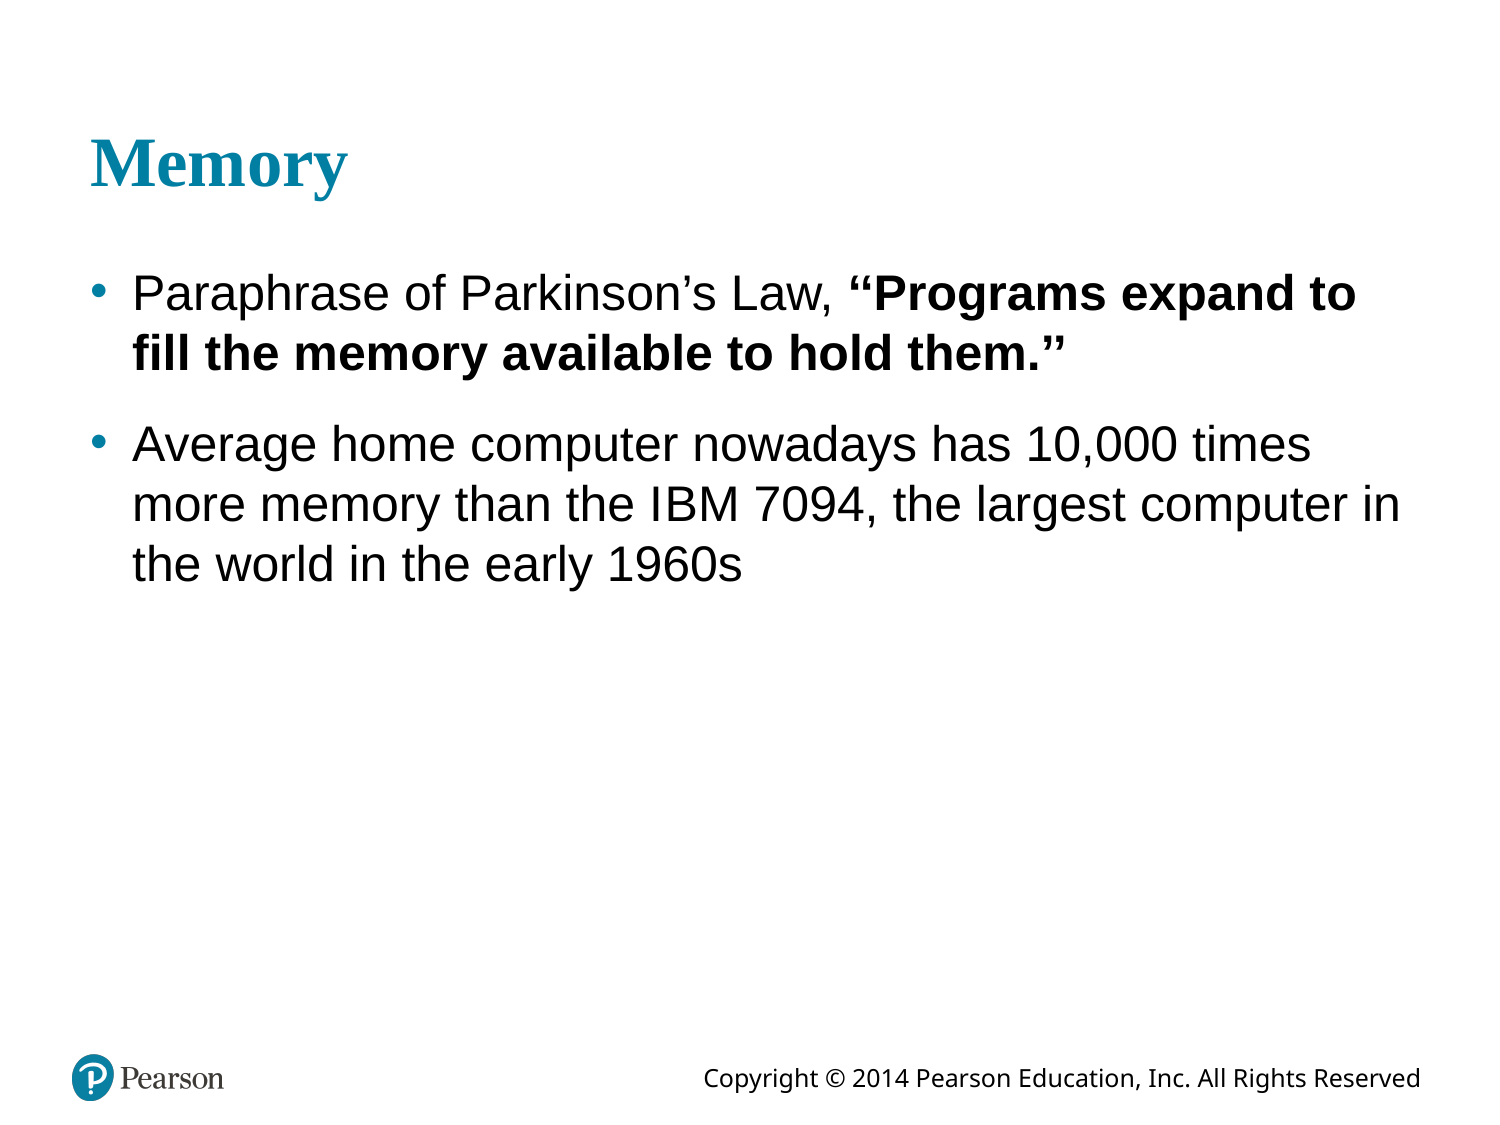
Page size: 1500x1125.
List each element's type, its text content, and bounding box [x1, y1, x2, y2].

title Memory [75, 35, 1425, 216]
picture [80, 1063, 106, 1088]
list Paraphrase of Parkinson’s Law, ‘‘Programs expand to fill the memory available to hold them.’’ Average home computer nowadays has 10,000 times more memory than the I B M 7094, the largest computer in the world in the early 1960s [75, 245, 1425, 1054]
picture [72, 1087, 83, 1101]
picture [98, 1054, 224, 1101]
picture [72, 1054, 88, 1070]
